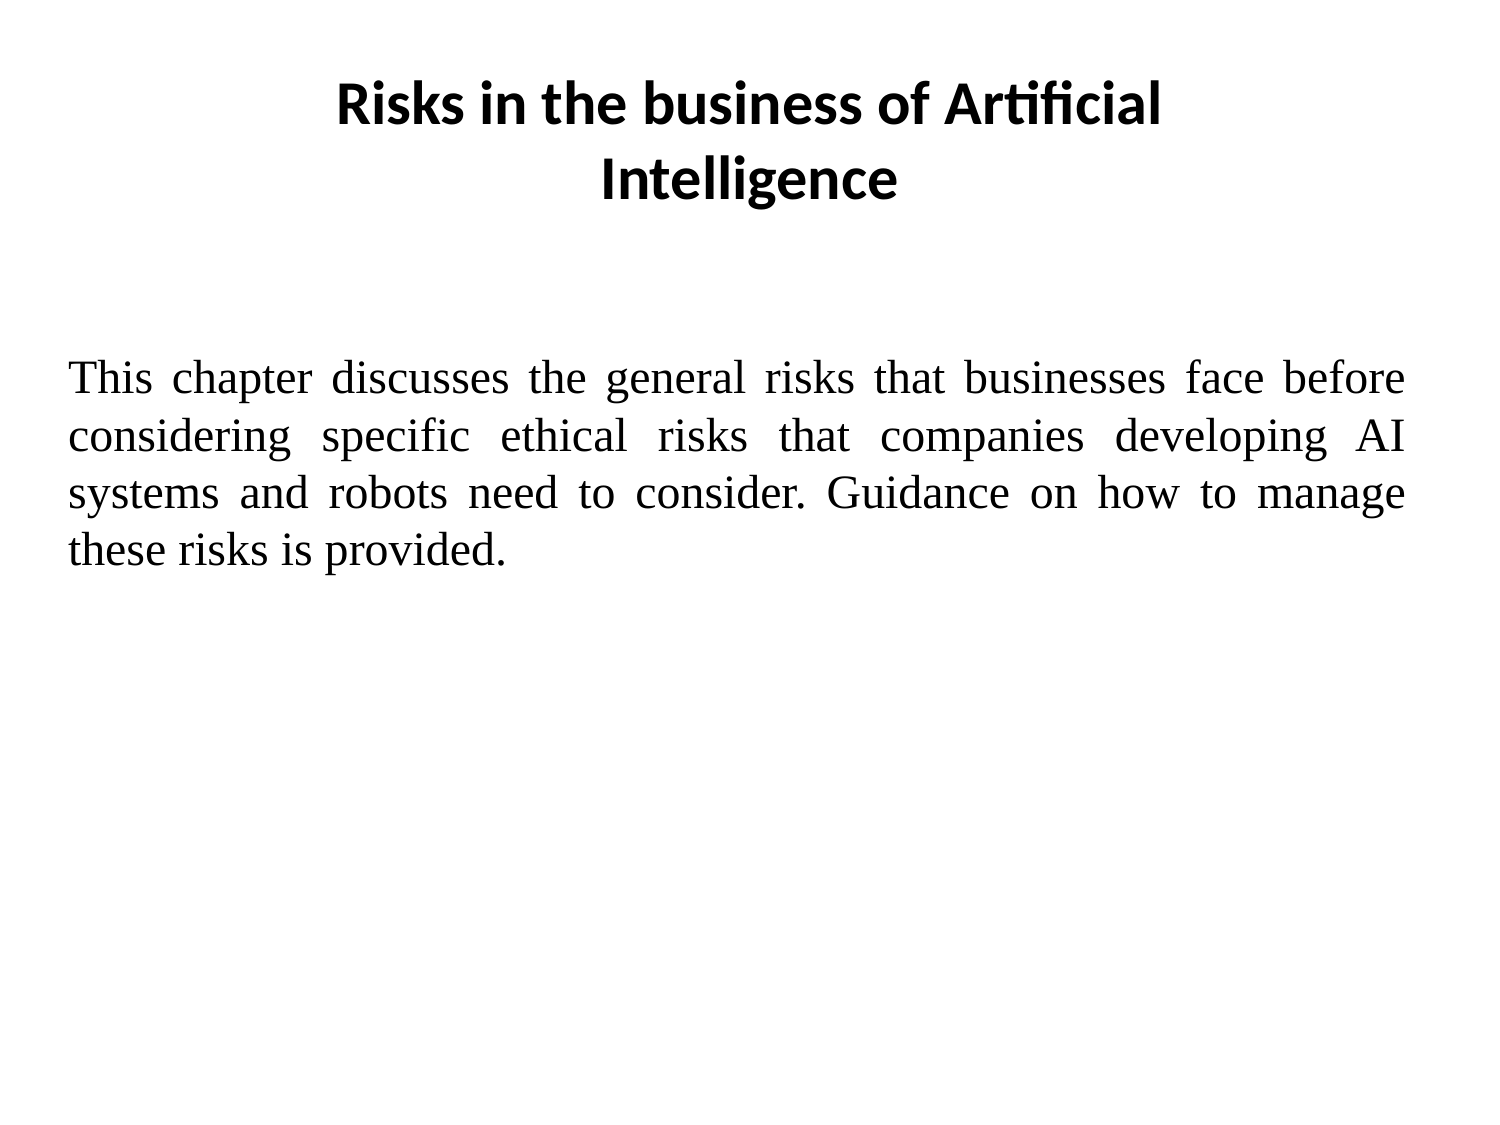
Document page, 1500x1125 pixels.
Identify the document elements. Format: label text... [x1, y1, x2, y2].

title Risks in the business of Artificial Intelligence [76, 54, 1423, 220]
subtitle This chapter discusses the general risks that businesses face before considering specific ethical risks that companies developing AI systems and robots need to consider. Guidance on how to manage these risks is provided. [53, 338, 1424, 1125]
